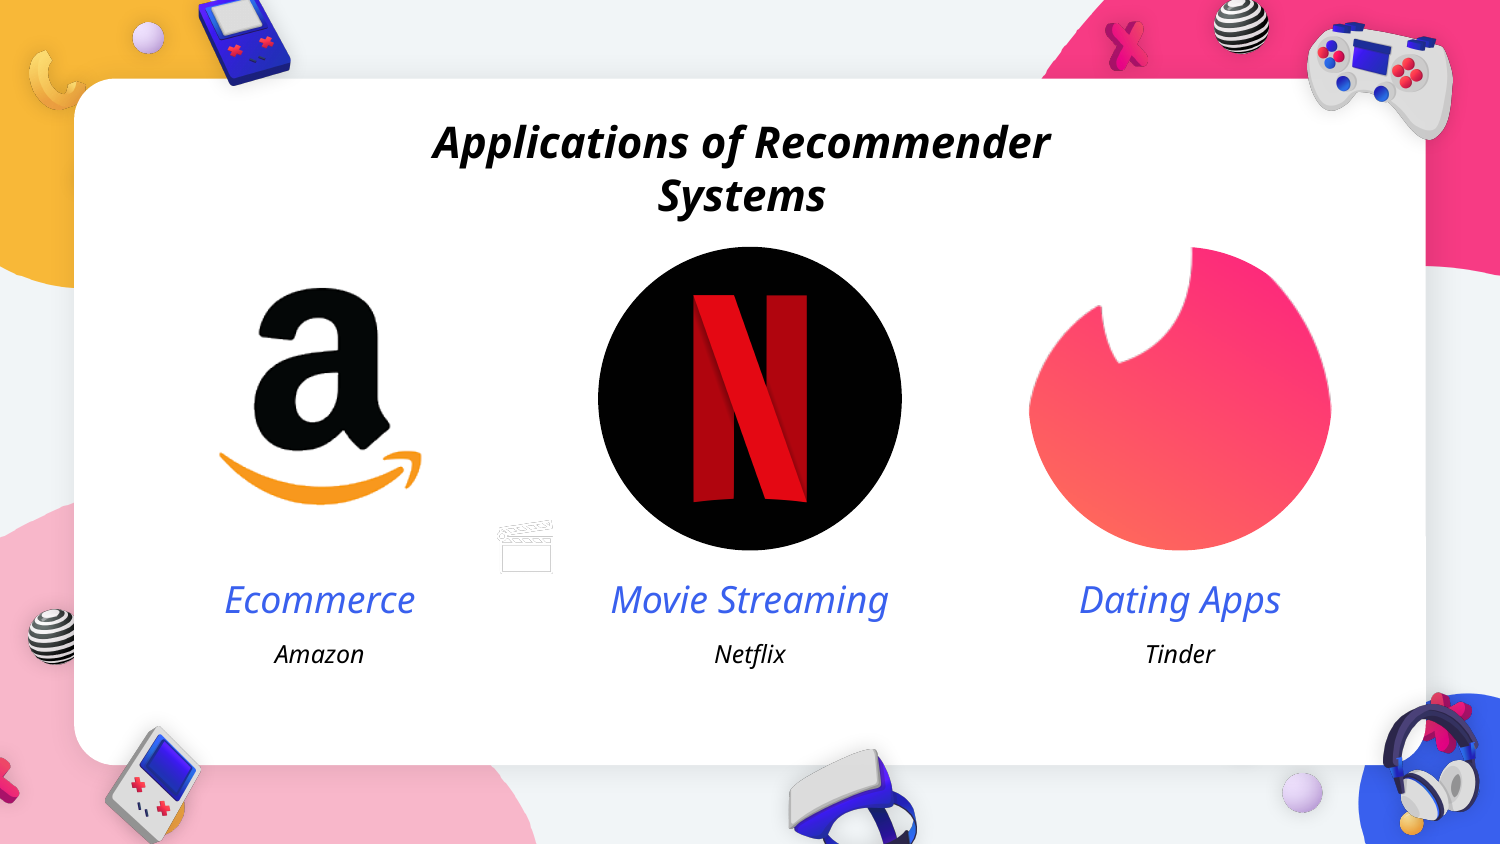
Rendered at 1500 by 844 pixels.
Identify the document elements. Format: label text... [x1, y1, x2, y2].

text_box Netflix [568, 633, 932, 675]
text_box Dating Apps [998, 570, 1362, 628]
text_box Movie Streaming [568, 570, 932, 628]
text_box Ecommerce [138, 570, 502, 628]
text_box Applications of Recommender Systems [351, 109, 1134, 226]
text_box Tinder [998, 633, 1362, 675]
picture [0, 0, 1500, 844]
text_box Amazon [138, 633, 502, 675]
